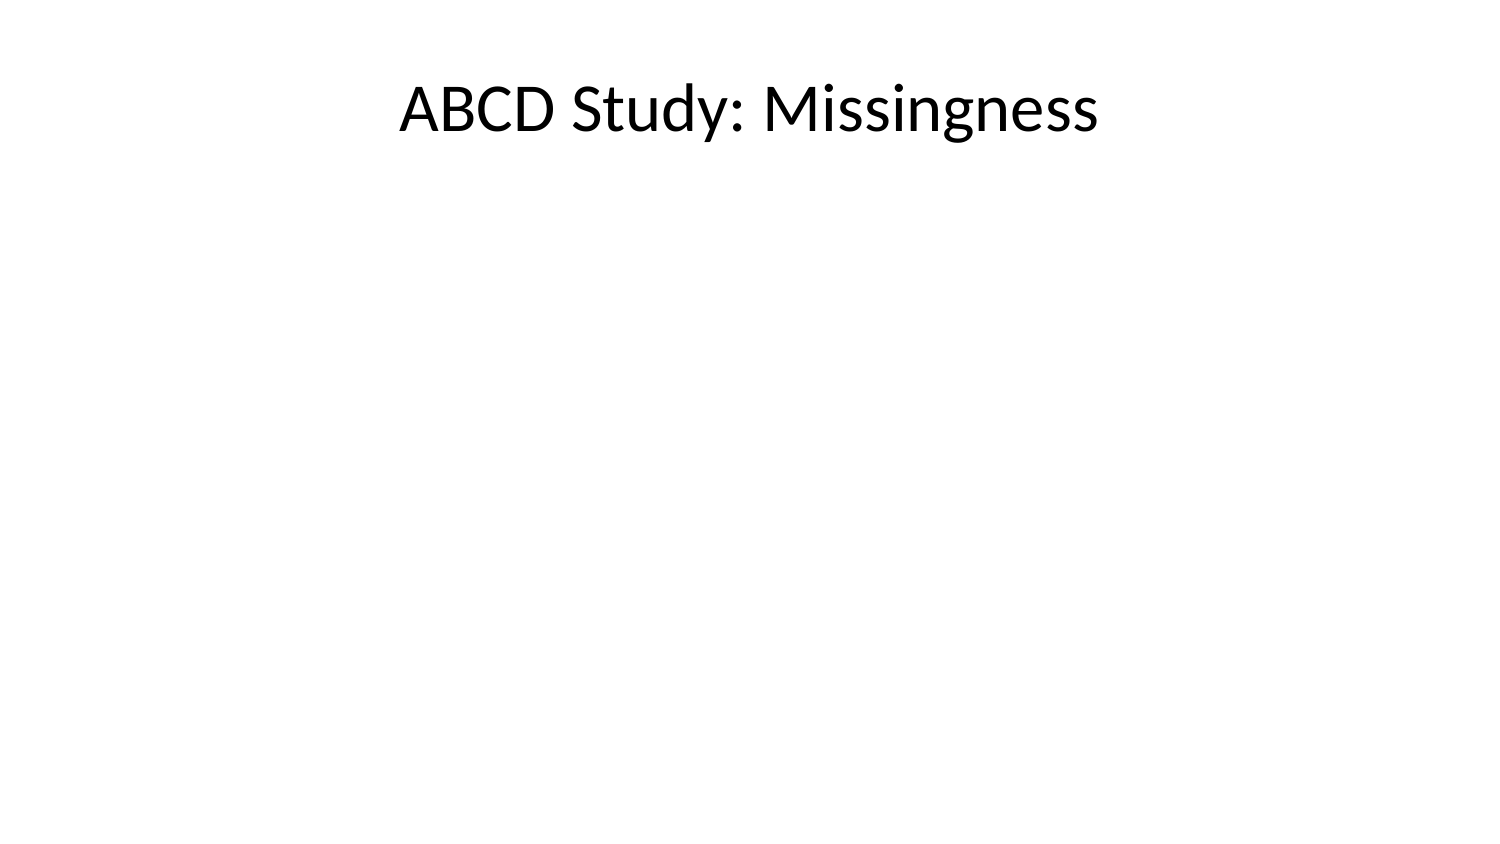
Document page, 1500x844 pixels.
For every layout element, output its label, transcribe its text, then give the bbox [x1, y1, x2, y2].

title ABCD Study: Missingness [75, 33, 1425, 175]
